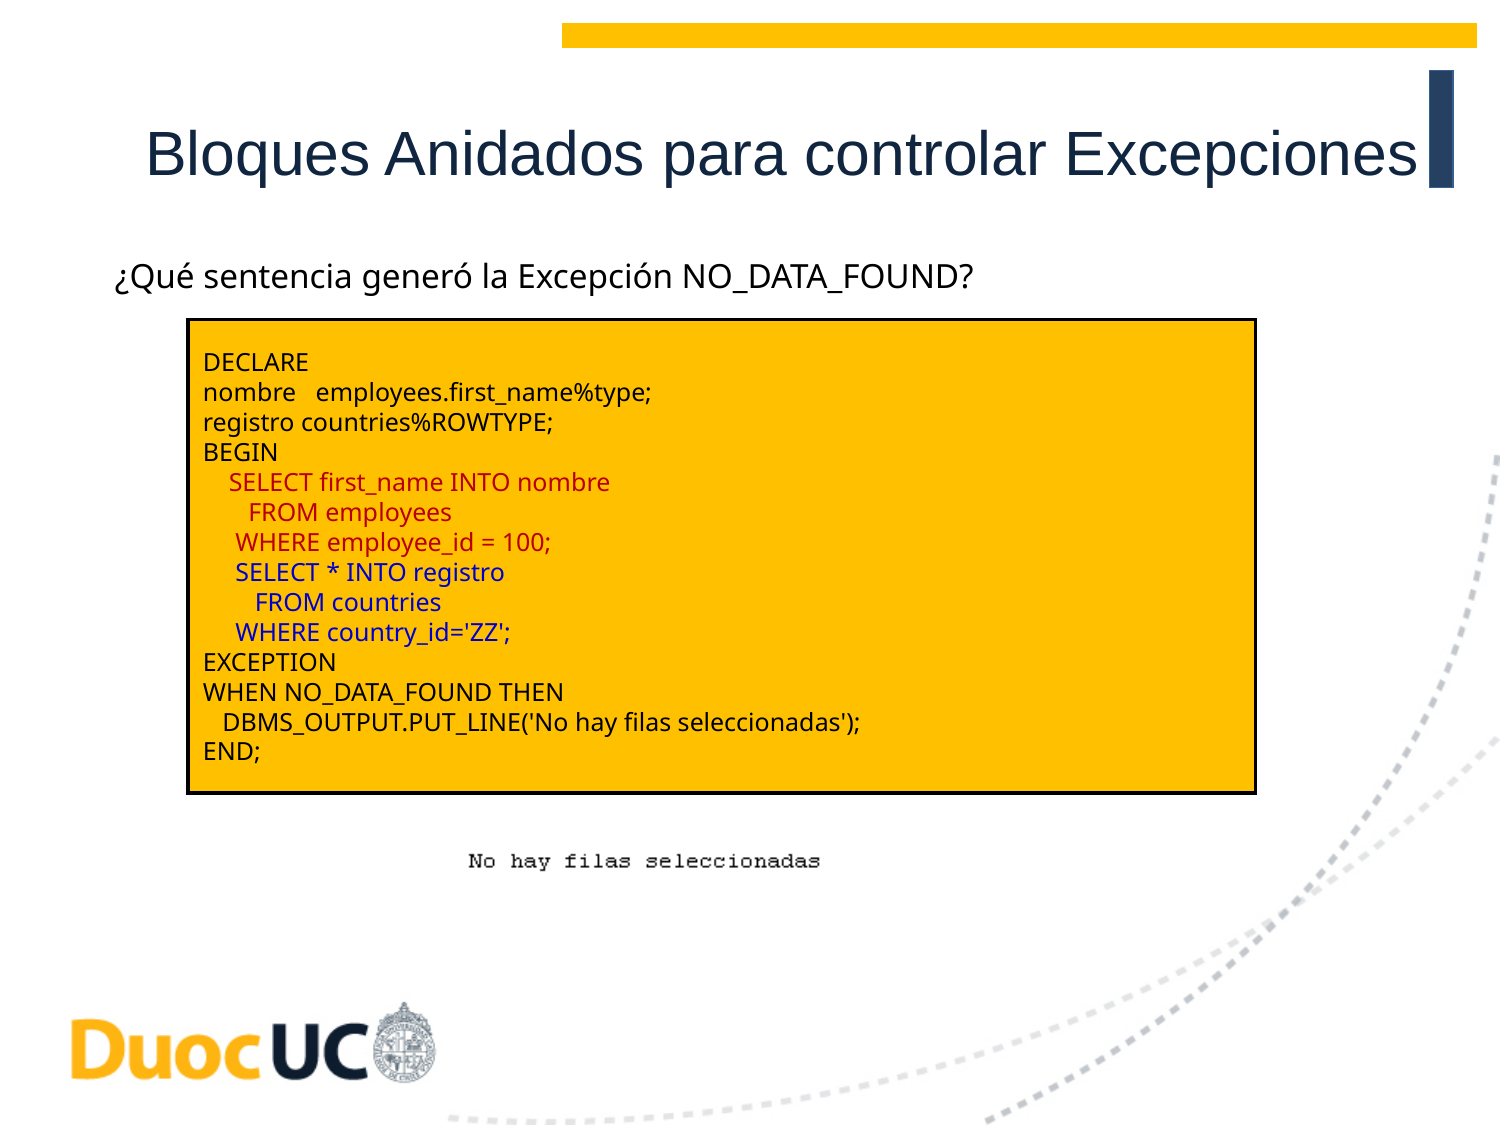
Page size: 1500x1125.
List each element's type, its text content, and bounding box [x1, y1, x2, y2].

text_box DECLARE nombre employees.first_name%type; registro countries%ROWTYPE; BEGIN SELECT first_name INTO nombre FROM employees WHERE employee_id = 100; SELECT * INTO registro FROM countries WHERE country_id='ZZ'; EXCEPTION WHEN NO_DATA_FOUND THEN DBMS_OUTPUT.PUT_LINE('No hay filas seleccionadas'); END; [188, 319, 1256, 794]
title Bloques Anidados para controlar Excepciones [88, 30, 1436, 272]
text_box ¿Qué sentencia generó la Excepción NO_DATA_FOUND? [100, 255, 1412, 323]
picture [0, 0, 1500, 1125]
